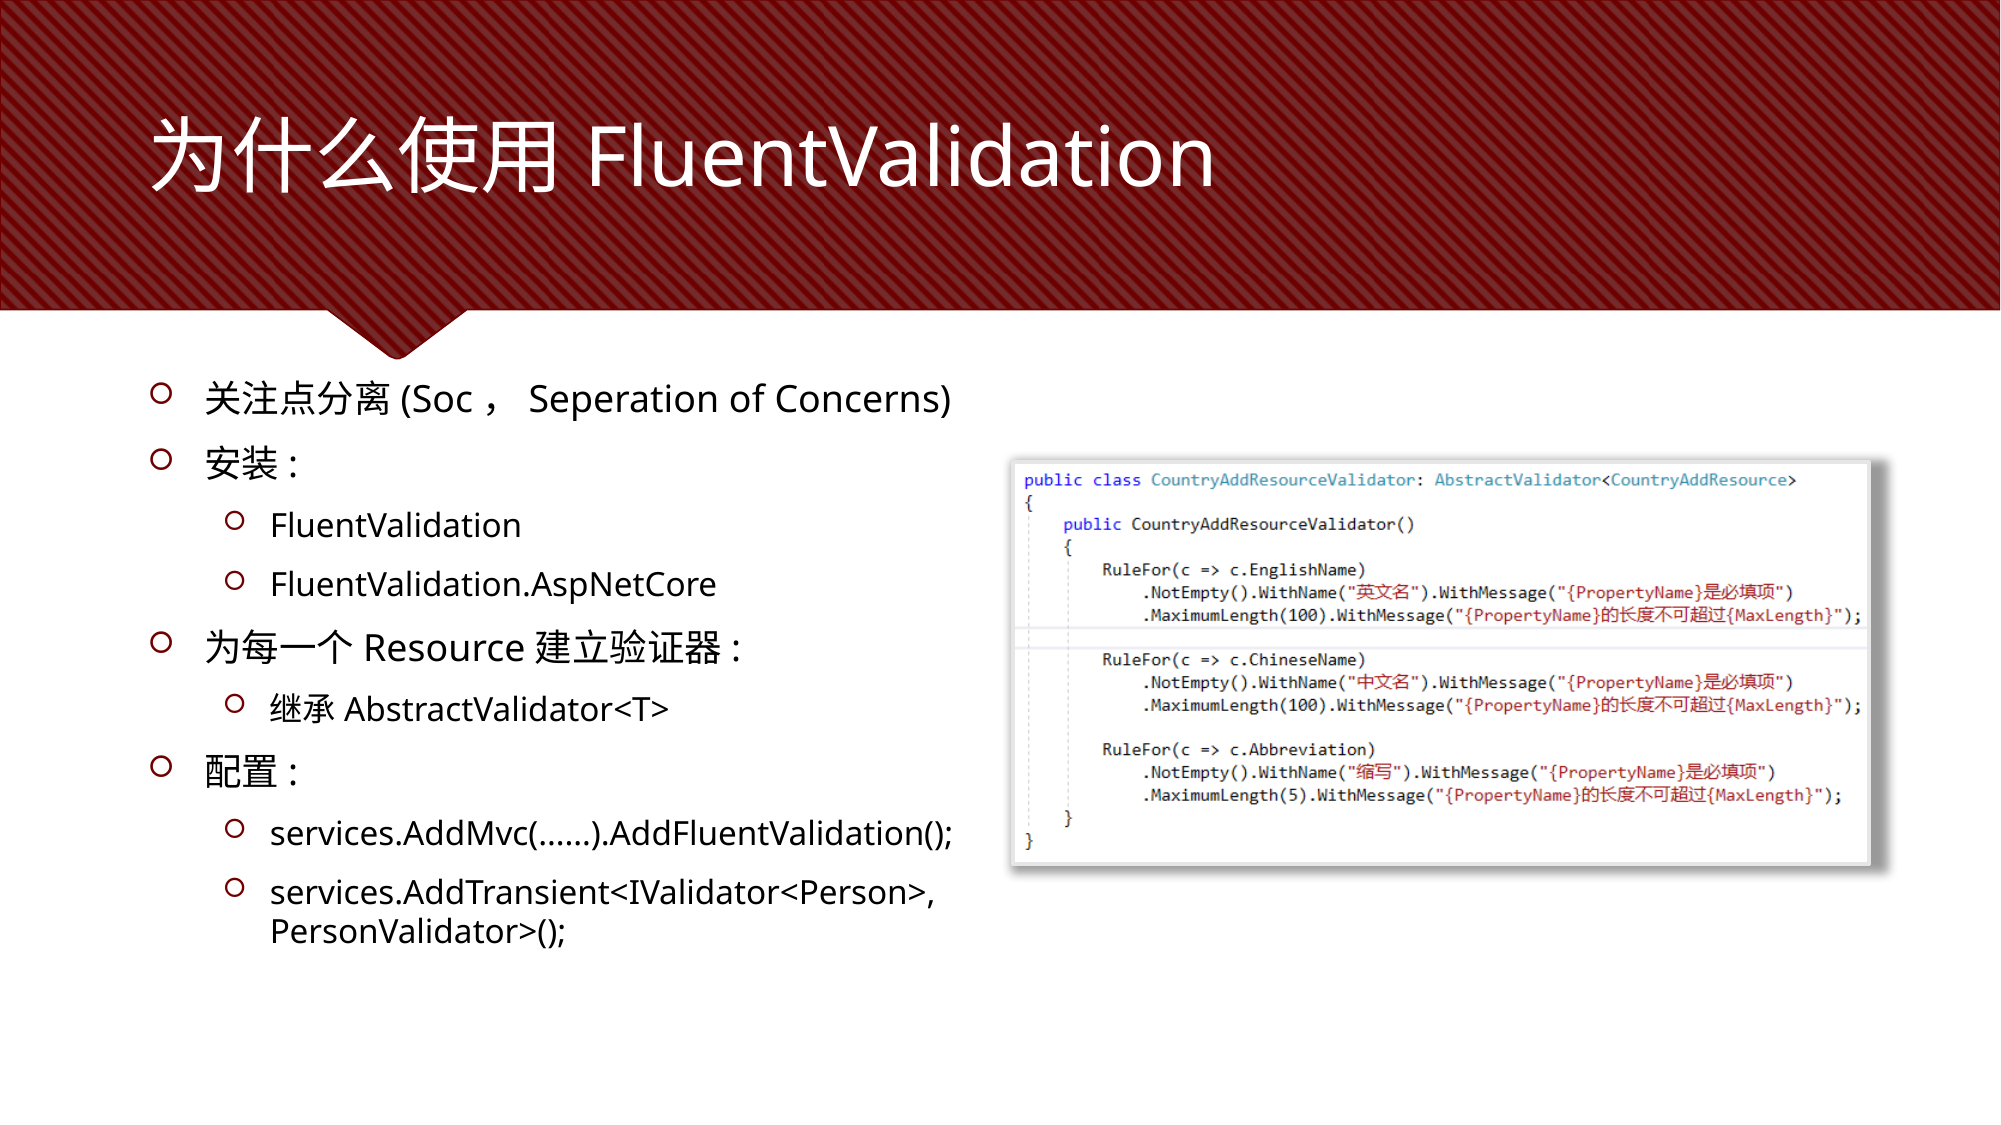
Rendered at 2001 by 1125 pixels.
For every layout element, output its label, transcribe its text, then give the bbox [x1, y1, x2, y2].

title 为什么使用FluentValidation [132, 73, 1868, 233]
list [1014, 464, 1868, 862]
list 关注点分离(Soc，Seperation of Concerns) 安装: FluentValidation FluentValidation.AspNetCore 为每一个Resource建立验证器: 继承AbstractValidator<T> 配置: services.AddMvc(……).AddFluentValidation(); services.AddTransient<IValidator<Person>, PersonValidator>(); [132, 364, 984, 962]
